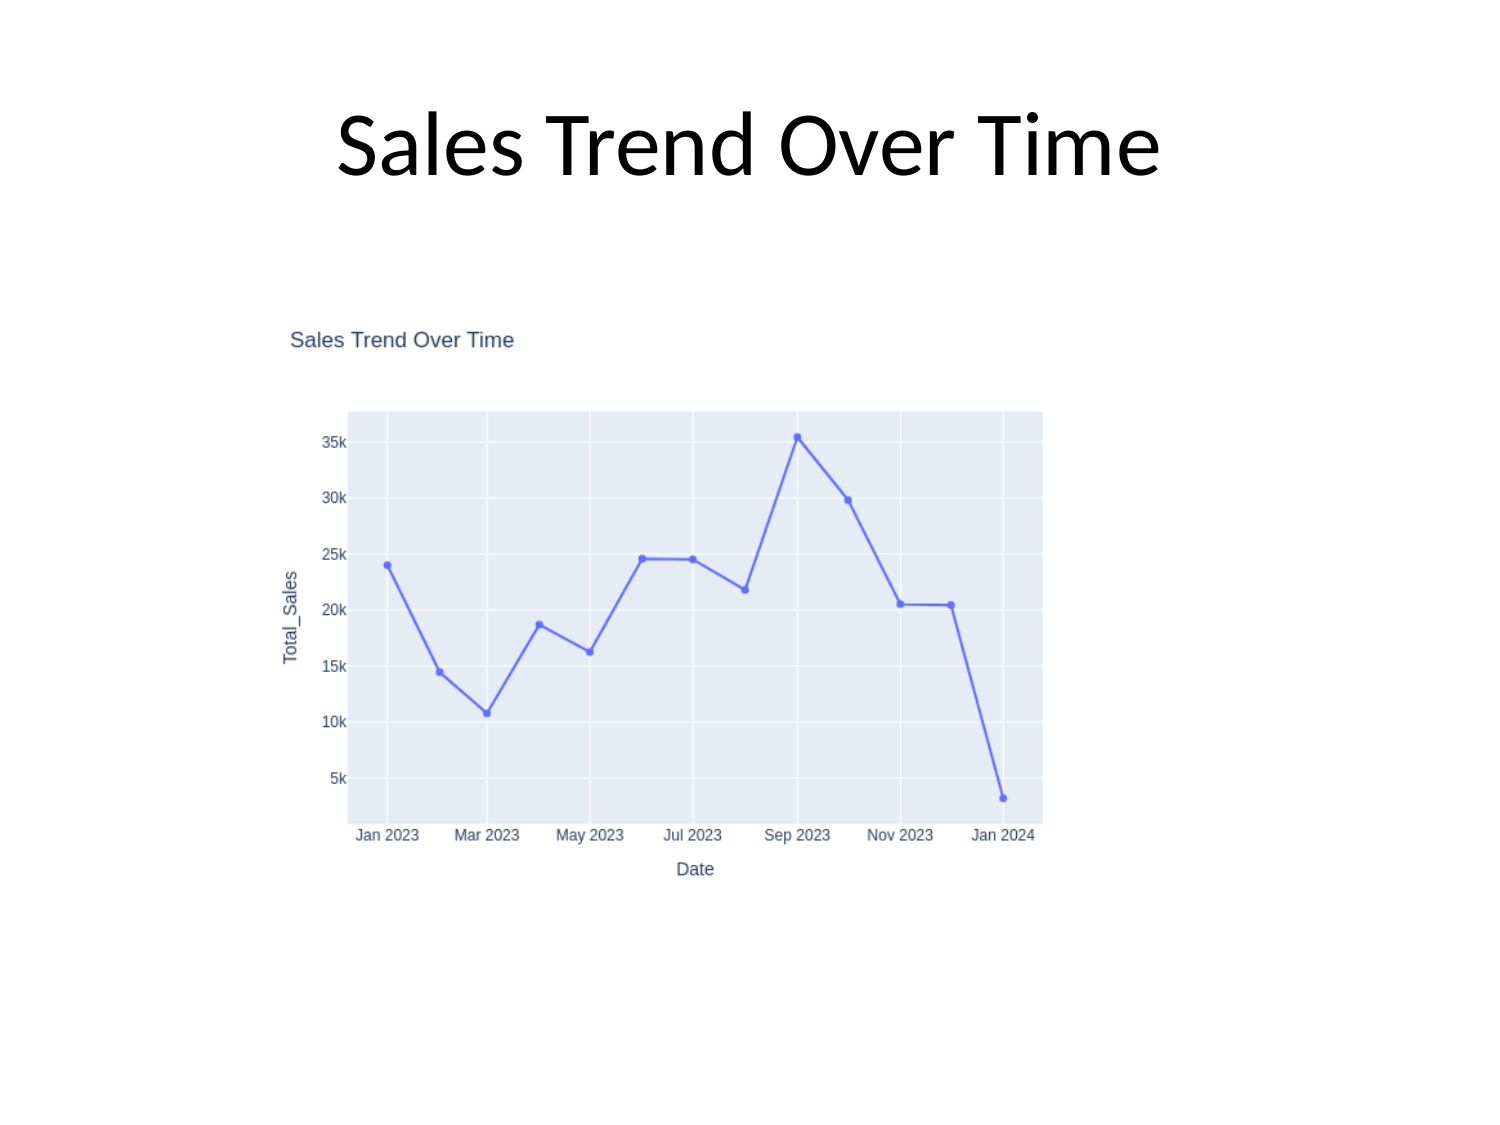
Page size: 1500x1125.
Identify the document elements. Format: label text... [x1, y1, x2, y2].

text_box Sales Trend Over Time [75, 45, 1425, 233]
picture [245, 283, 1146, 927]
